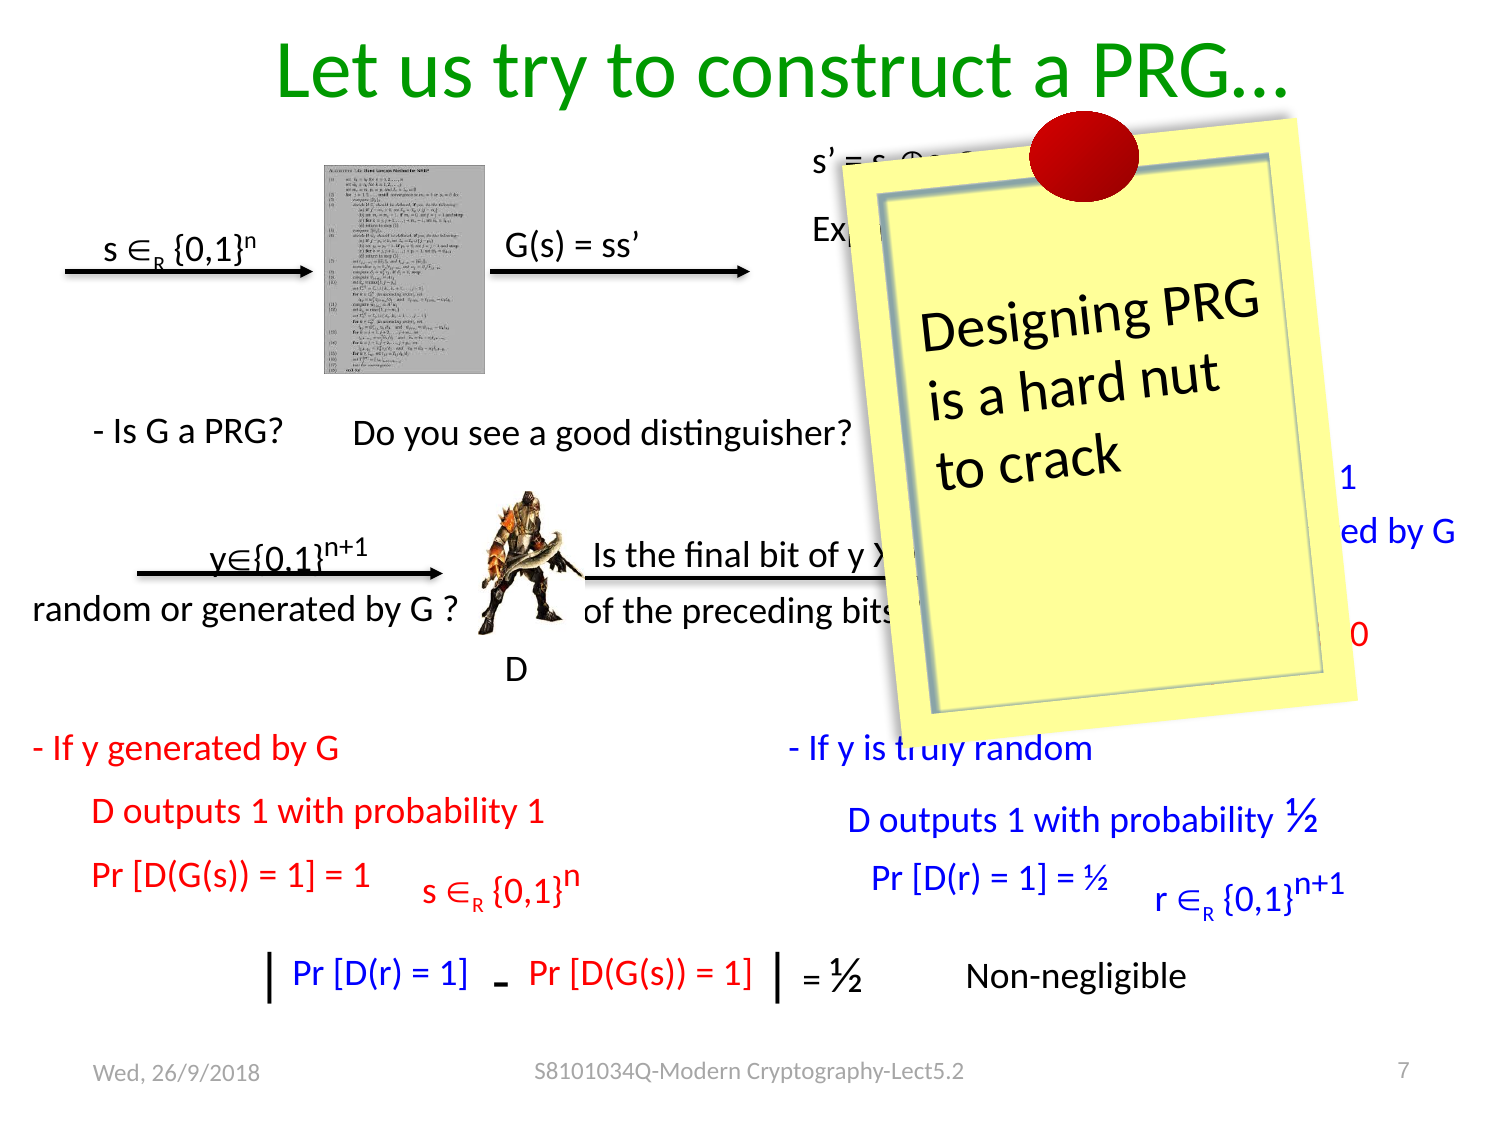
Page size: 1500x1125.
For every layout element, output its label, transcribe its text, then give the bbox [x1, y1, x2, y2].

text_box G(s) = ss’ [490, 212, 739, 270]
text_box = ½ [801, 935, 965, 1011]
text_box y generated by G [1337, 499, 1483, 559]
text_box Pr [D(r) = 1] = ½ [856, 850, 1139, 906]
picture [324, 164, 486, 374]
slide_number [1, 1049, 353, 1094]
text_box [586, 522, 897, 640]
text_box D outputs 1 with probability ½ [832, 775, 1447, 850]
text_box Expansion factor: n+1 [797, 196, 839, 256]
text_box Non-negligible [950, 943, 1245, 1004]
text_box - If y generated by G [17, 715, 502, 776]
text_box D outputs 1 [1332, 444, 1400, 499]
text_box s’ = s1s2…sn [797, 128, 897, 195]
text_box random or generated by G ? [17, 576, 473, 637]
text_box s R {0,1}n [88, 212, 278, 270]
text_box r R {0,1}n+1 [1139, 850, 1376, 933]
text_box Do you see a good distinguisher? [337, 400, 860, 461]
text_box Let us try to construct a PRG… [88, 7, 1477, 90]
text_box s R {0,1}n [407, 839, 632, 925]
text_box - Is G a PRG? [78, 399, 408, 459]
slide_number 7 [1358, 1047, 1426, 1107]
footer S8101034Q-Modern Cryptography-Lect5.2 [512, 1046, 988, 1092]
text_box D outputs 0 [1348, 601, 1412, 656]
text_box s R {0,1}n [88, 279, 278, 283]
text_box Pr [D(G(s)) = 1] = 1 [76, 842, 407, 903]
text_box y{0,1}n+1 [194, 514, 431, 572]
text_box - If y is truly random [773, 715, 1258, 776]
text_box y random [1234, 656, 1495, 716]
text_box D outputs 1 with probability 1 [76, 778, 691, 839]
picture [477, 491, 585, 635]
text_box D [490, 643, 548, 697]
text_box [902, 111, 1298, 696]
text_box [241, 928, 798, 1022]
